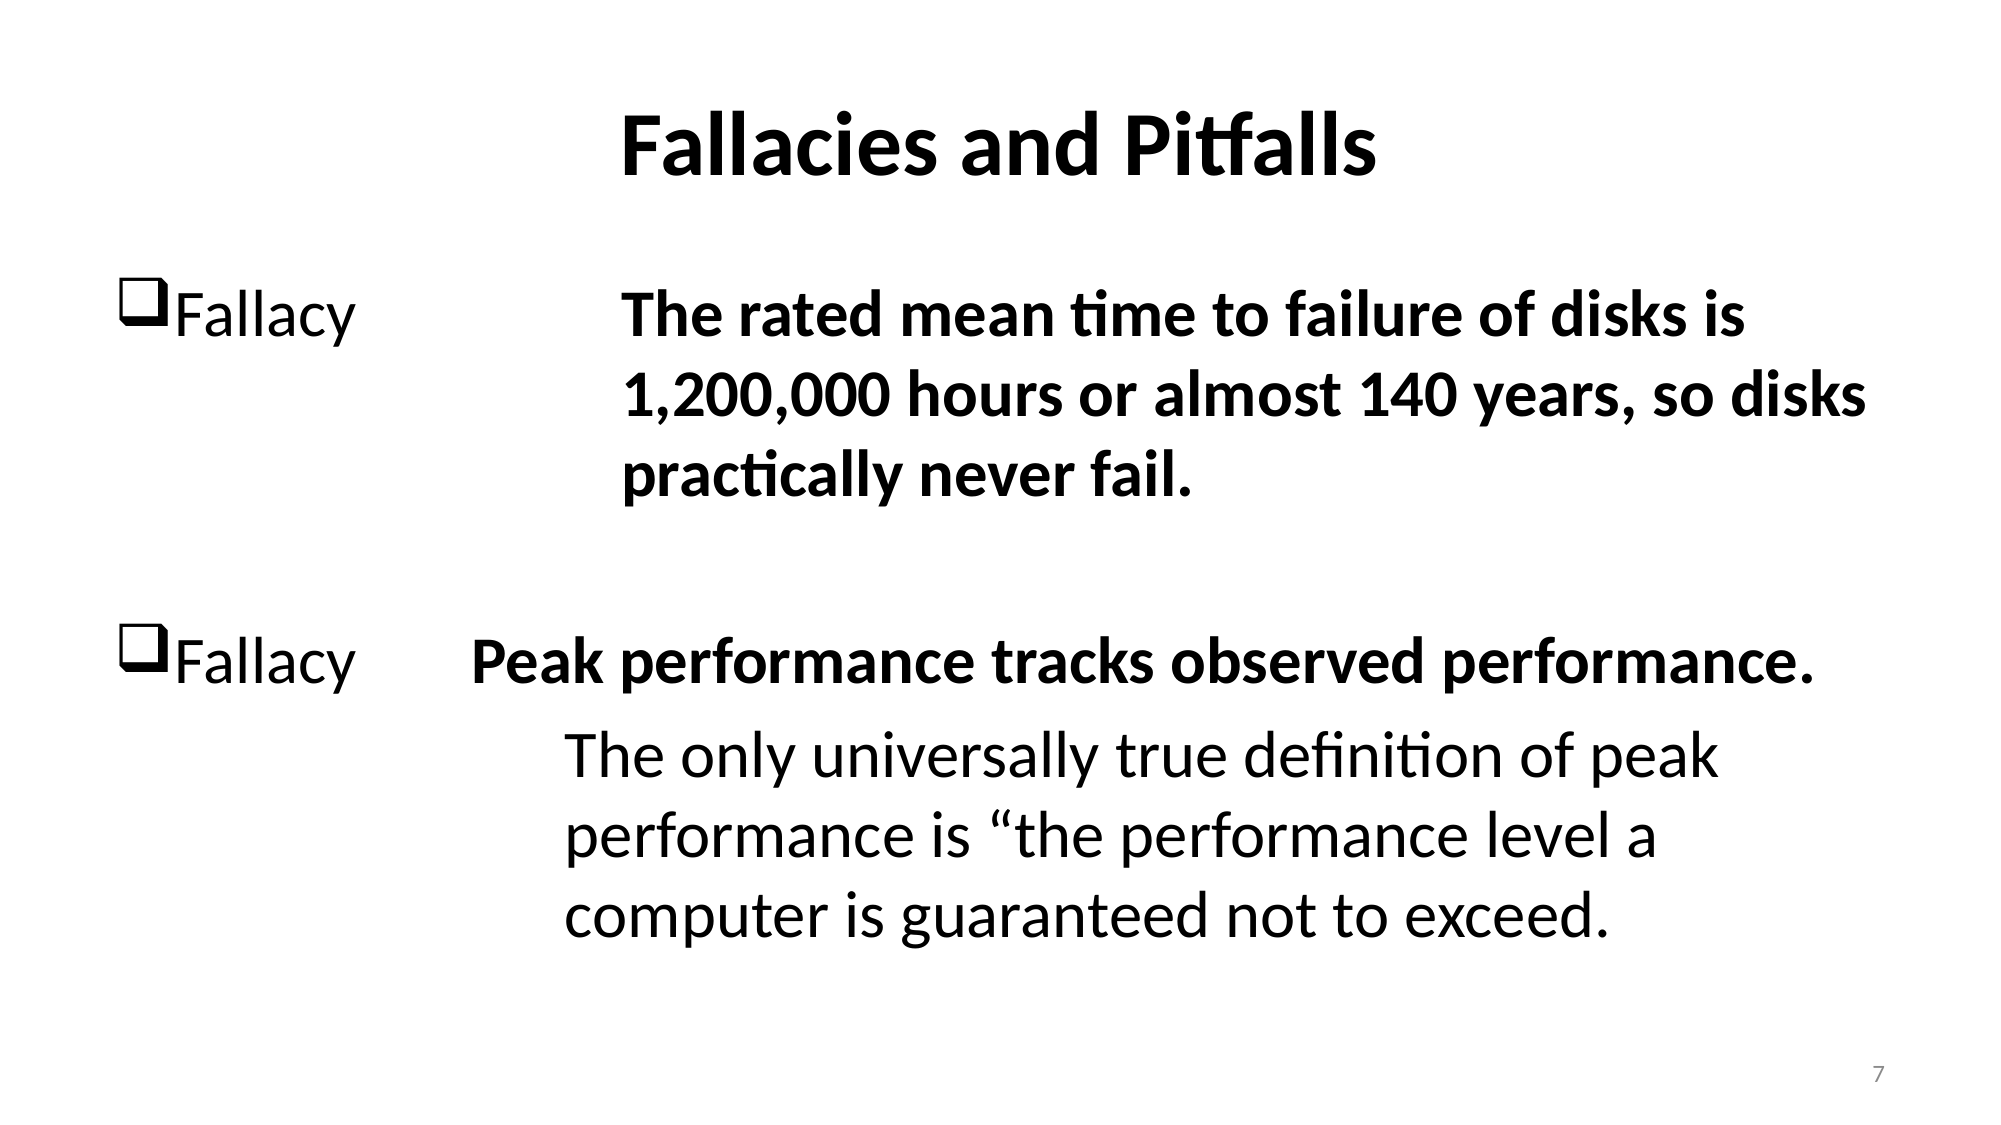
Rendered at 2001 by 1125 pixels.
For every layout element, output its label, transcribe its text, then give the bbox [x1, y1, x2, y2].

title Fallacies and Pitfalls [99, 45, 1900, 233]
slide_number 7 [1433, 1042, 1900, 1103]
list Fallacy The rated mean time to failure of disks is 1,200,000 hours or almost 140 years, so disks practically never fail. Fallacy Peak performance tracks observed performance. The only universally true definition of peak performance is “the performance level a computer is guaranteed not to exceed. [99, 262, 1900, 1005]
